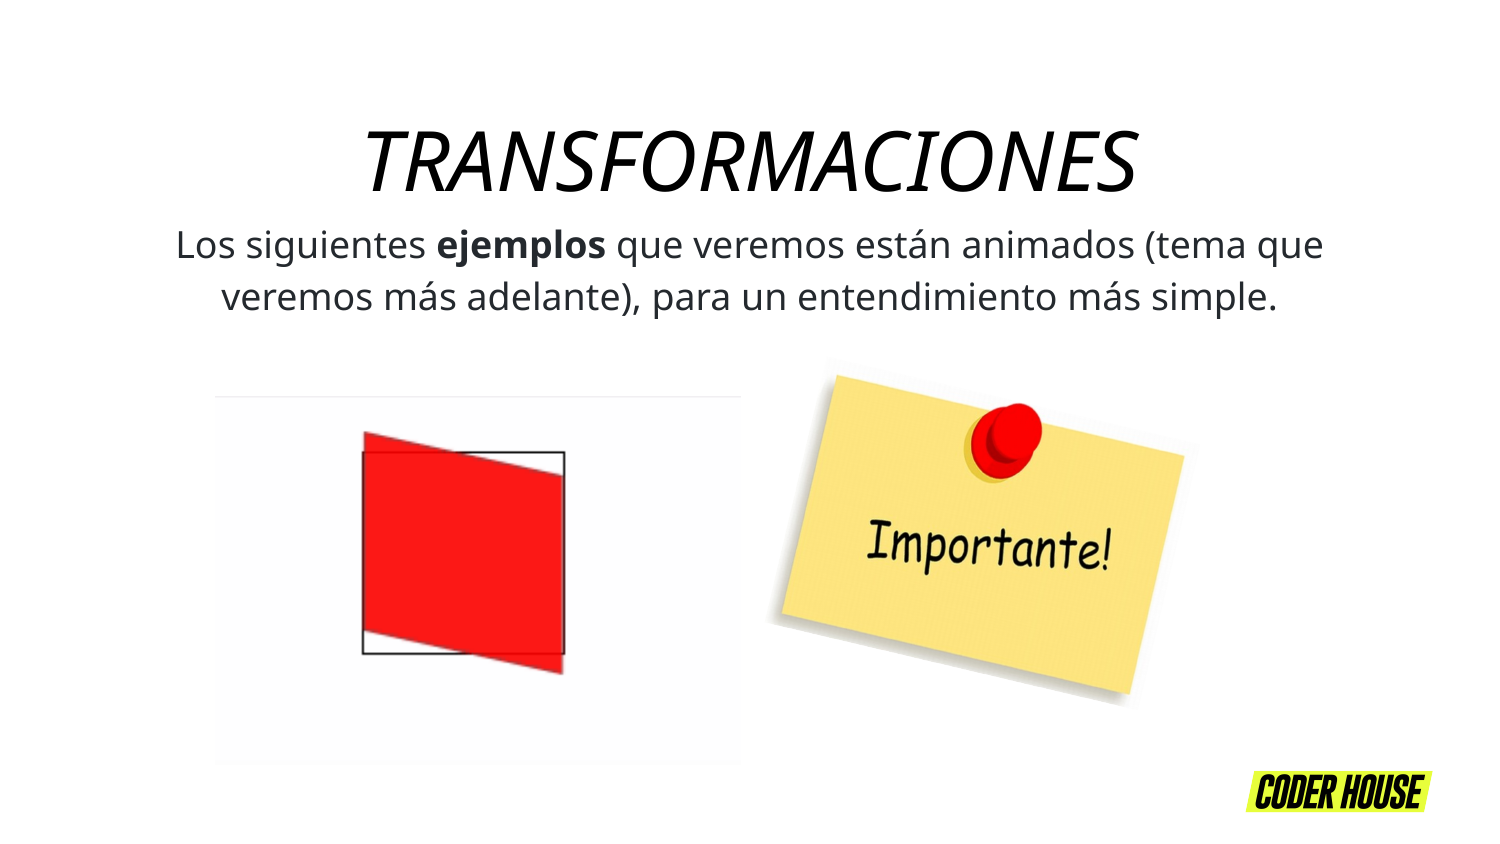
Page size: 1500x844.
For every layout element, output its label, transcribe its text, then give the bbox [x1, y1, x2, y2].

picture [765, 357, 1199, 709]
picture [1241, 764, 1437, 819]
picture [215, 395, 741, 765]
text_box Los siguientes ejemplos que veremos están animados (tema que veremos más adelante), para un entendimiento más simple. [91, 199, 1409, 324]
text_box TRANSFORMACIONES [238, 77, 1262, 193]
